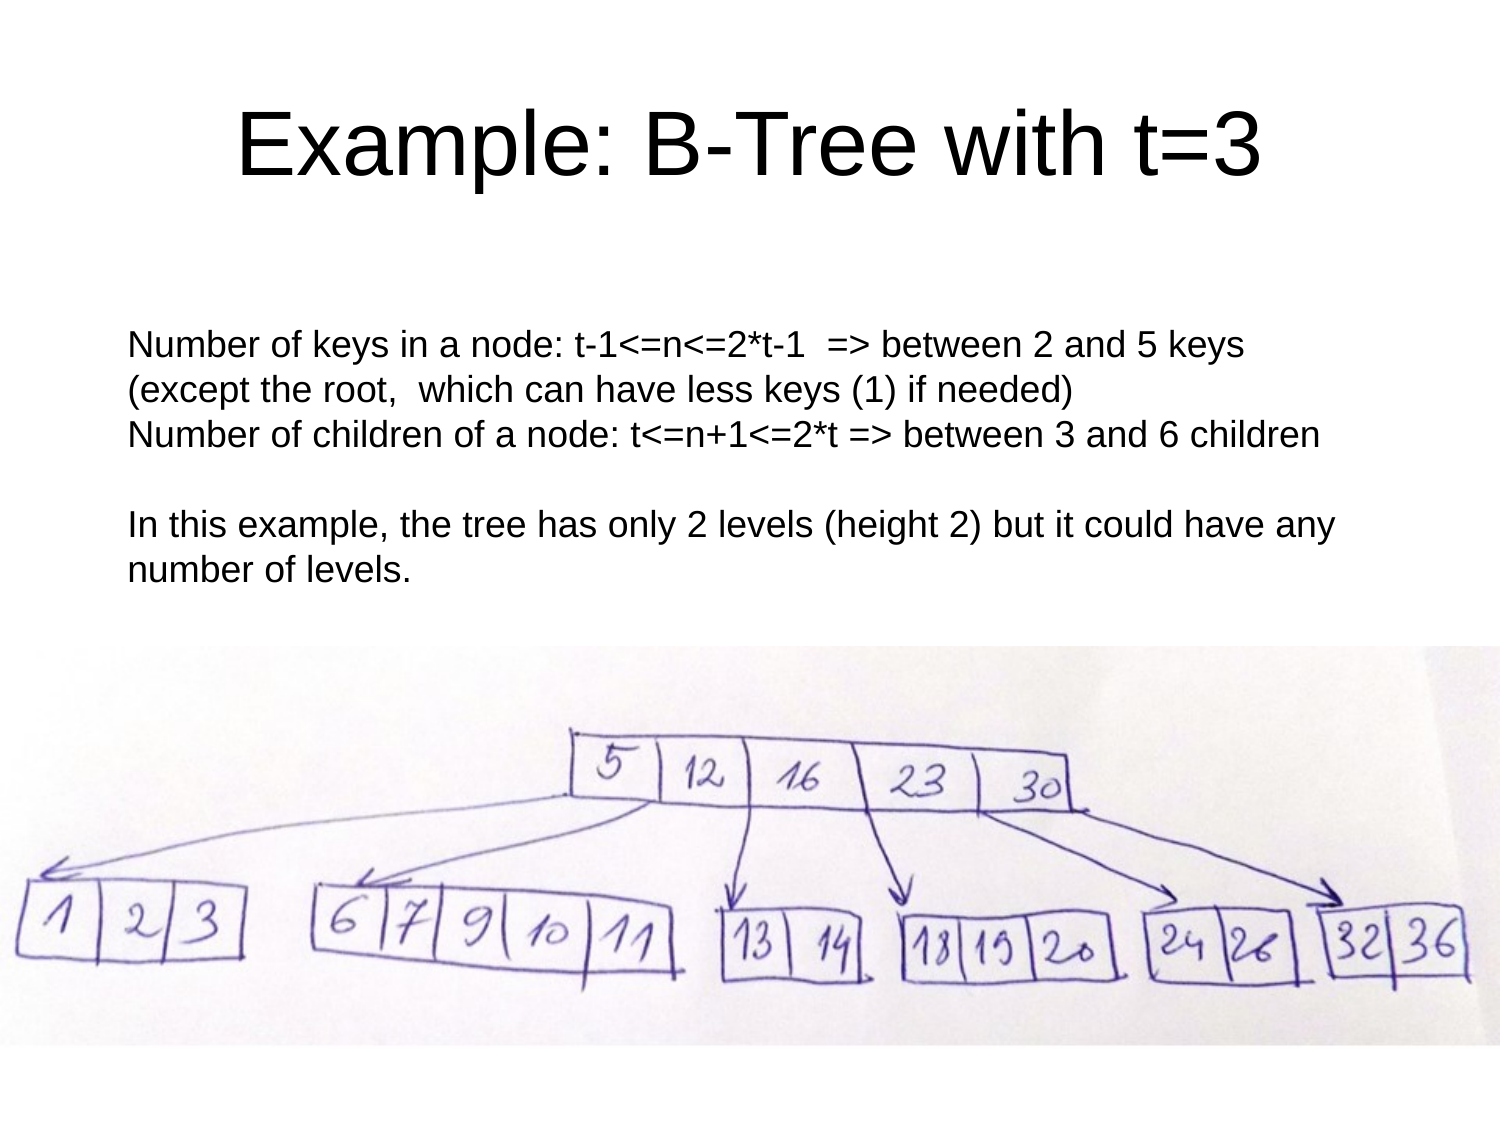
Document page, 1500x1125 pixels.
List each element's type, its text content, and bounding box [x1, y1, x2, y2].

title Example: B-Tree with t=3 [75, 45, 1425, 233]
picture [0, 646, 1500, 1063]
text_box Number of keys in a node: t-1<=n<=2*t-1 => between 2 and 5 keys (except the root, which can have less keys (1) if needed) Number of children of a node: t<=n+1<=2*t => between 3 and 6 children In this example, the tree has only 2 levels (height 2) but it could have any number of levels. [112, 312, 1363, 646]
